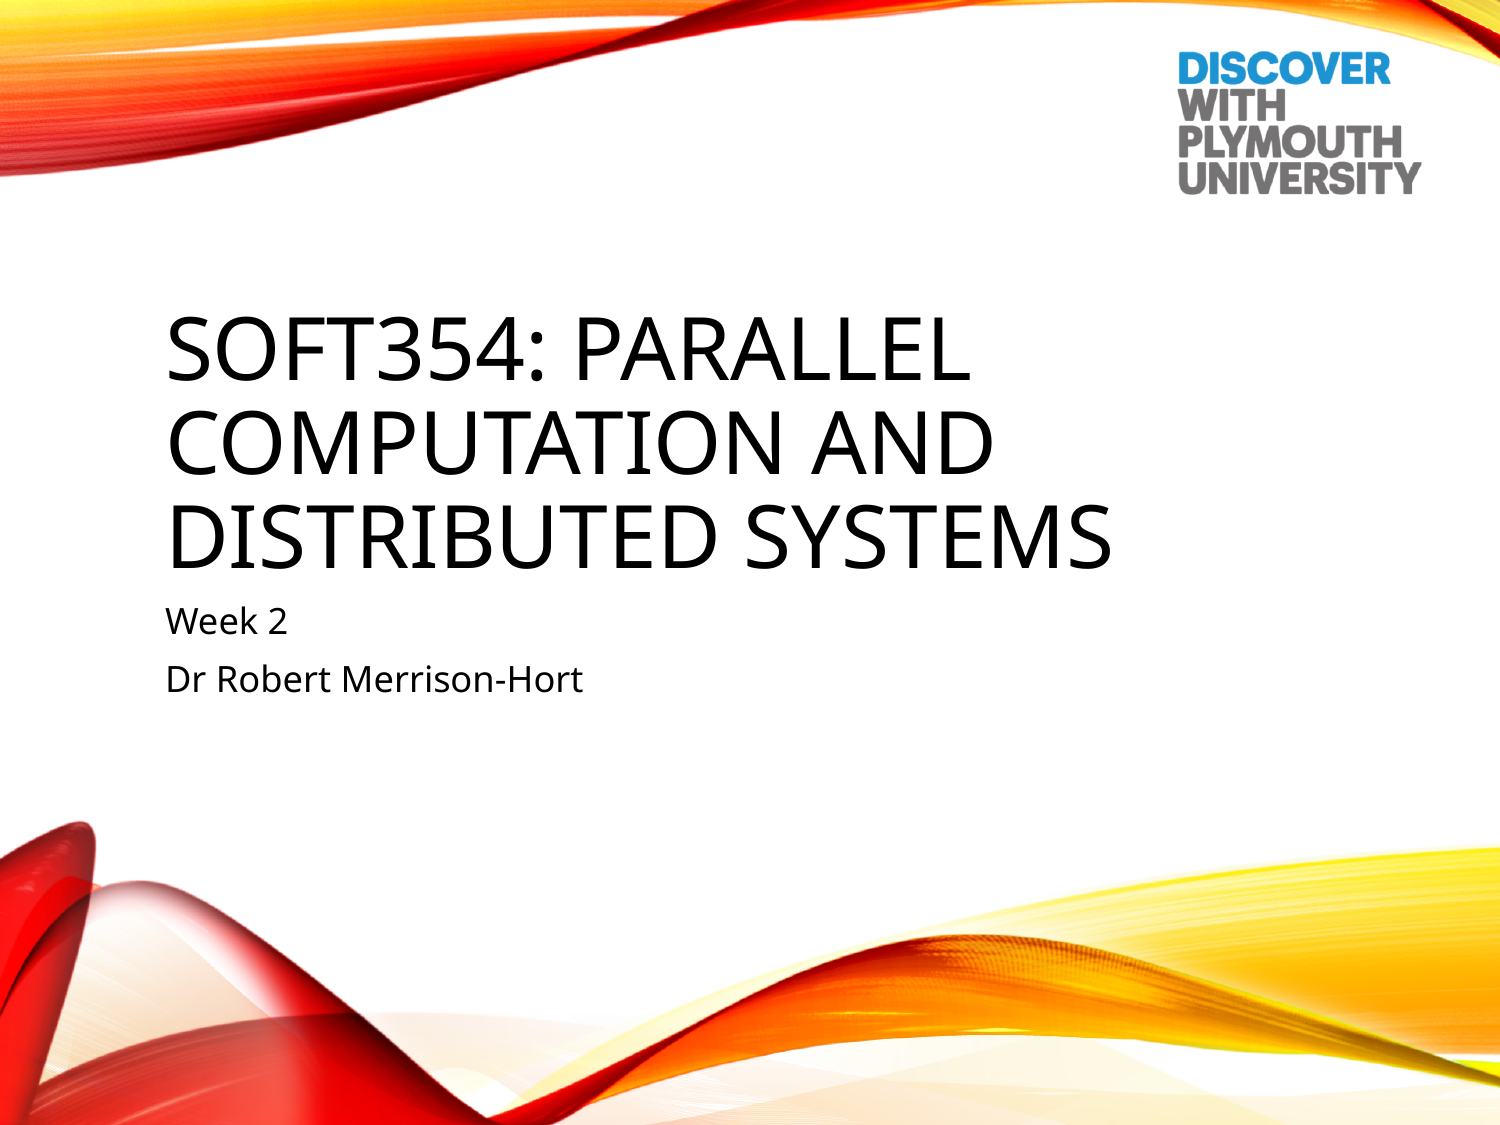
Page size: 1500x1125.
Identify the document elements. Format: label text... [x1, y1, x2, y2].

title SOFT354: Parallel Computation and distributed systems [150, 295, 1350, 595]
subtitle Week 2 Dr Robert Merrison-Hort [150, 595, 1350, 709]
picture [0, 819, 1500, 1125]
picture [0, 0, 1500, 198]
